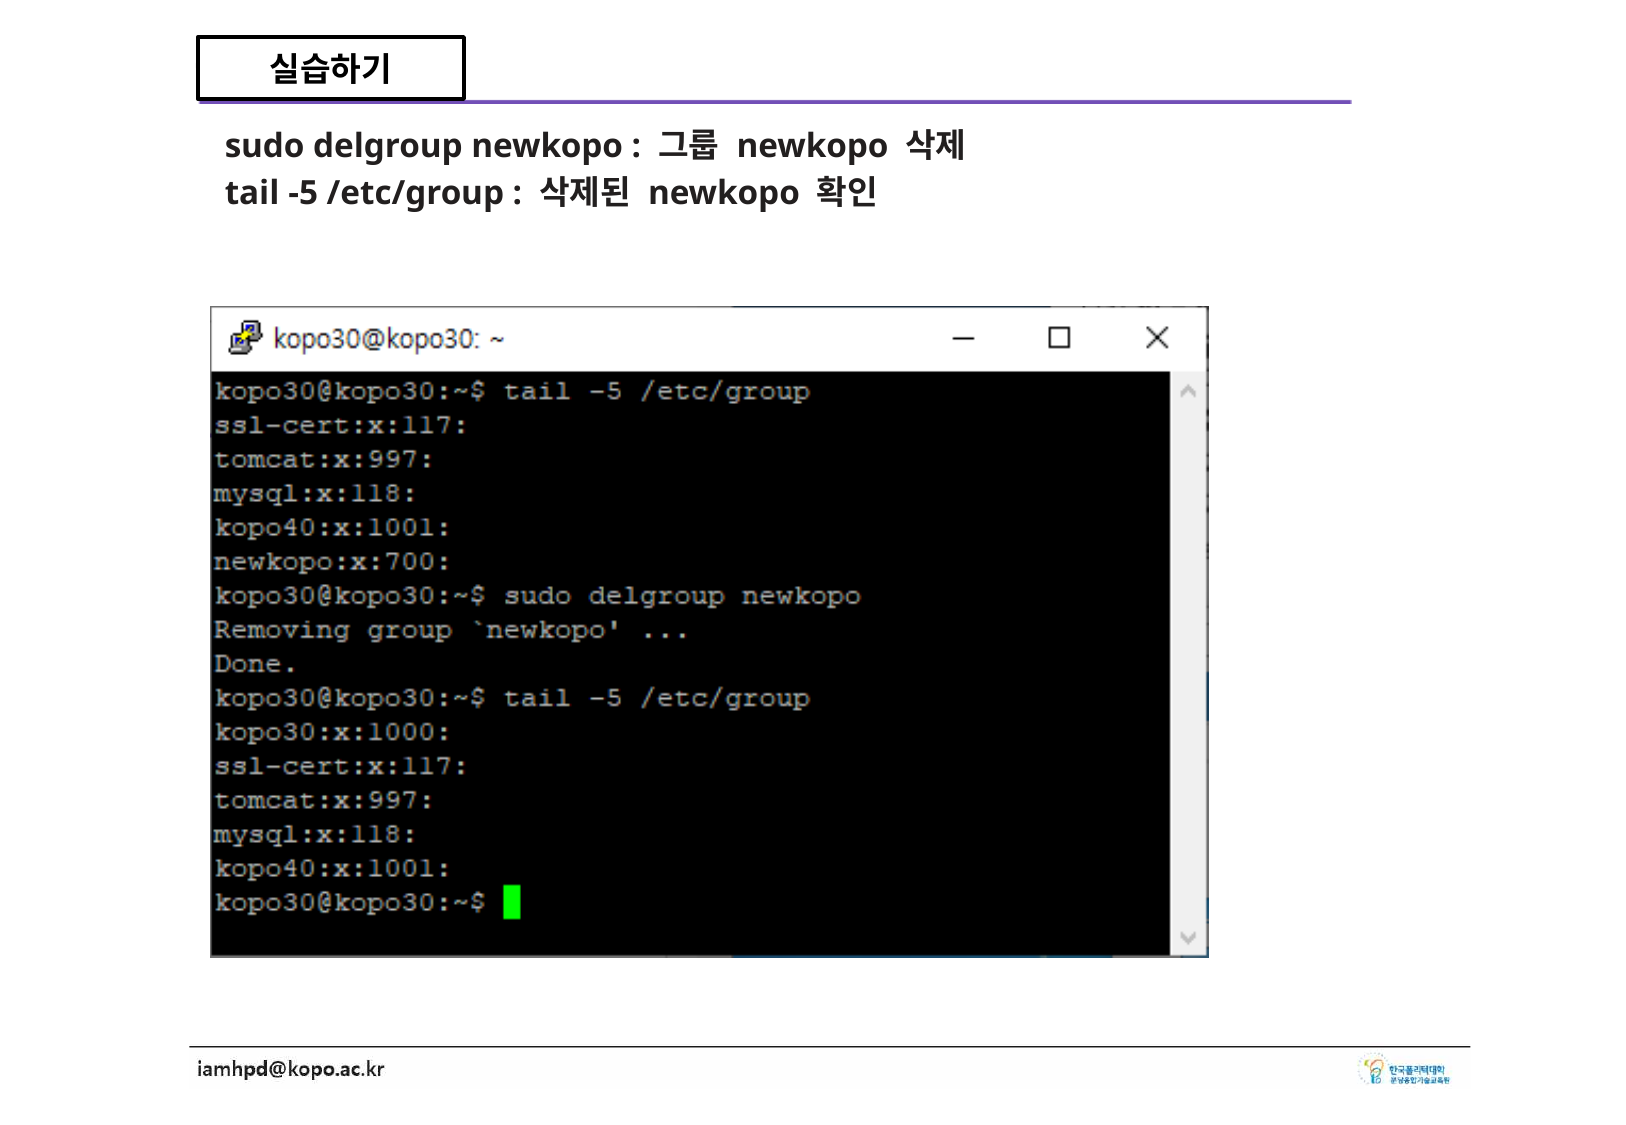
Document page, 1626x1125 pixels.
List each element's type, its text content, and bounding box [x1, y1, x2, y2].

text_box 실습하기 [196, 35, 466, 101]
text_box sudo delgroup newkopo : 그룹 newkopo 삭제 tail -5 /etc/group : 삭제된 newkopo 확인 [210, 117, 1256, 219]
picture [209, 305, 1209, 958]
picture [195, 53, 1352, 104]
picture [189, 1042, 1471, 1089]
